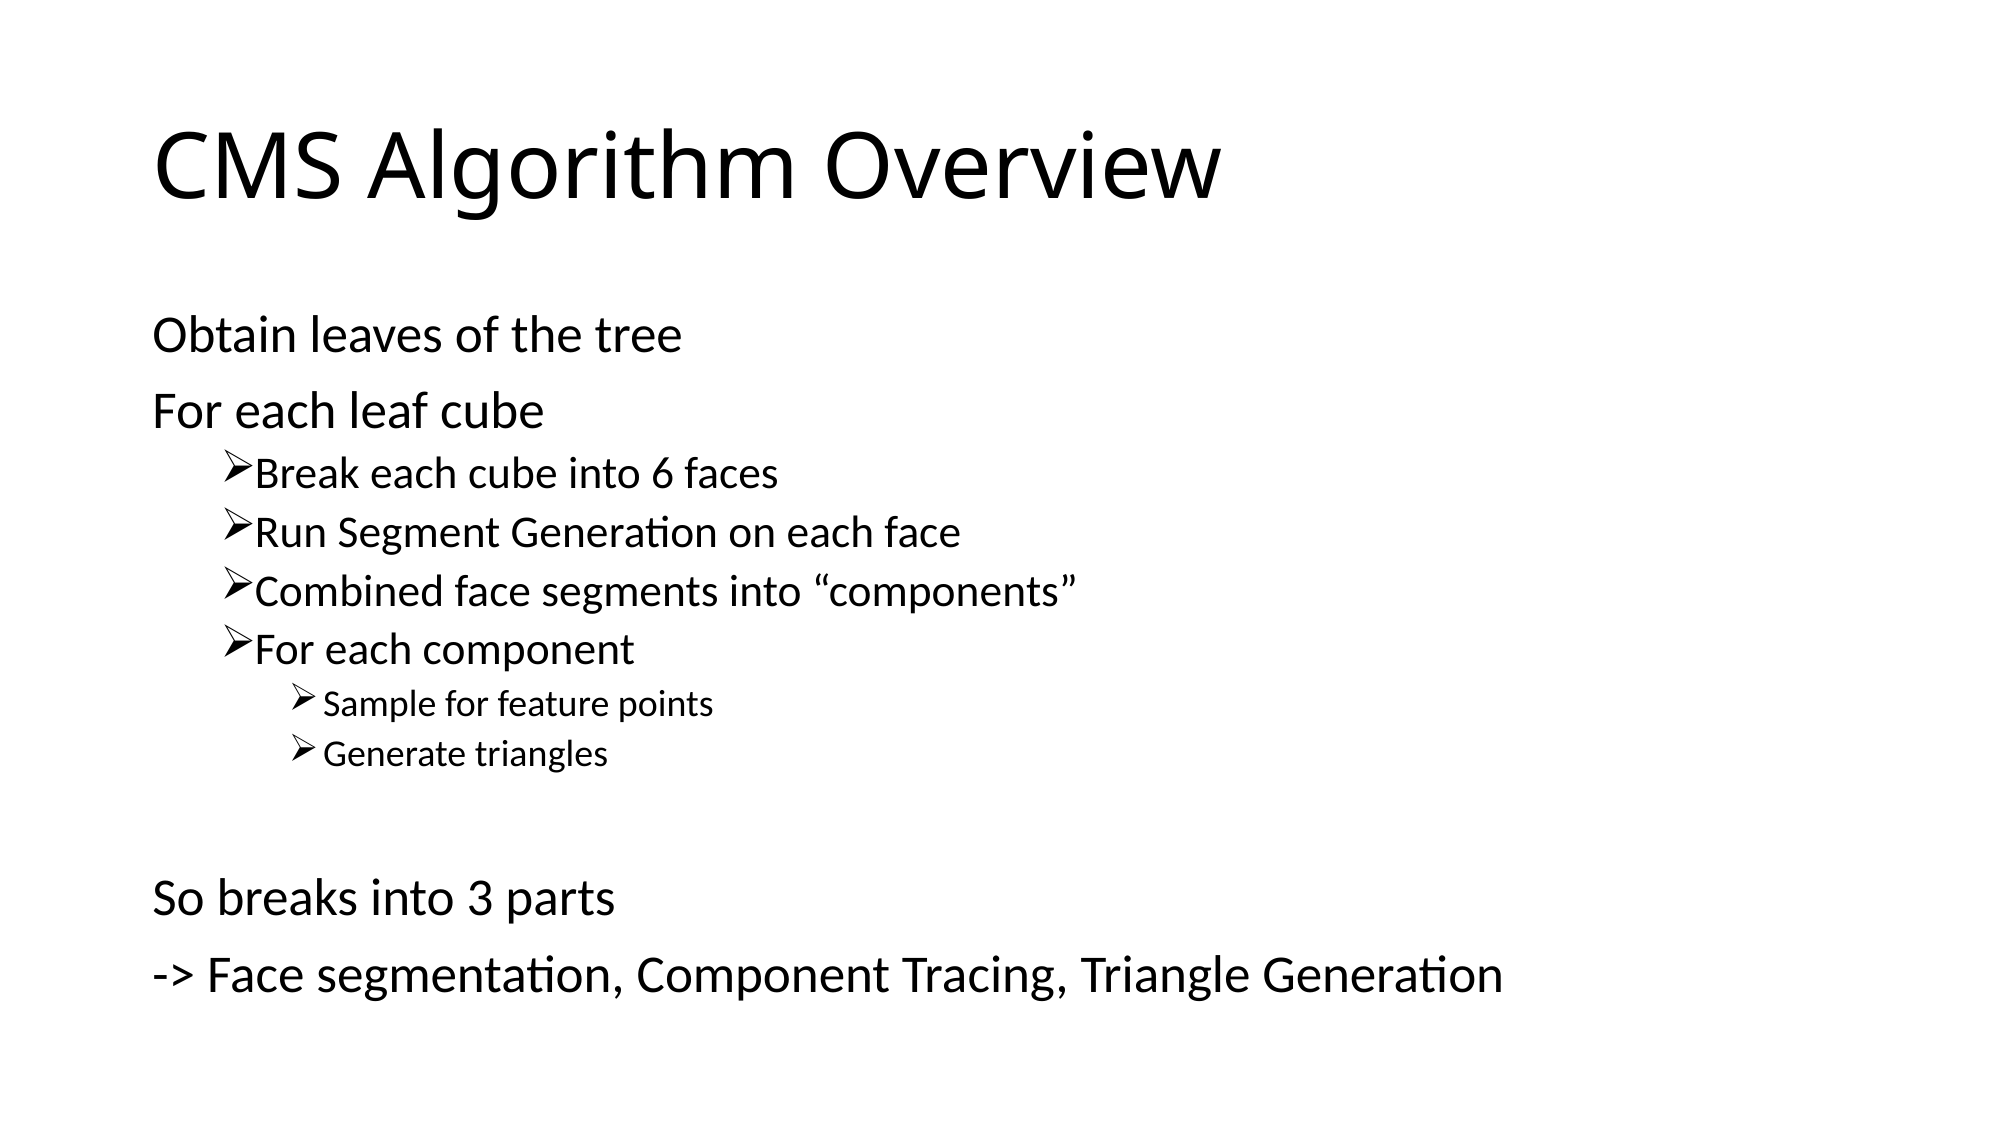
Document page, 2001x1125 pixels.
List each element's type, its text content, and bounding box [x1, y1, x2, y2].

list Obtain leaves of the tree For each leaf cube Break each cube into 6 faces Run Segment Generation on each face Combined face segments into “components” For each component Sample for feature points Generate triangles So breaks into 3 parts -> Face segmentation, Component Tracing, Triangle Generation [137, 299, 1863, 1014]
title CMS Algorithm Overview [137, 59, 1863, 278]
